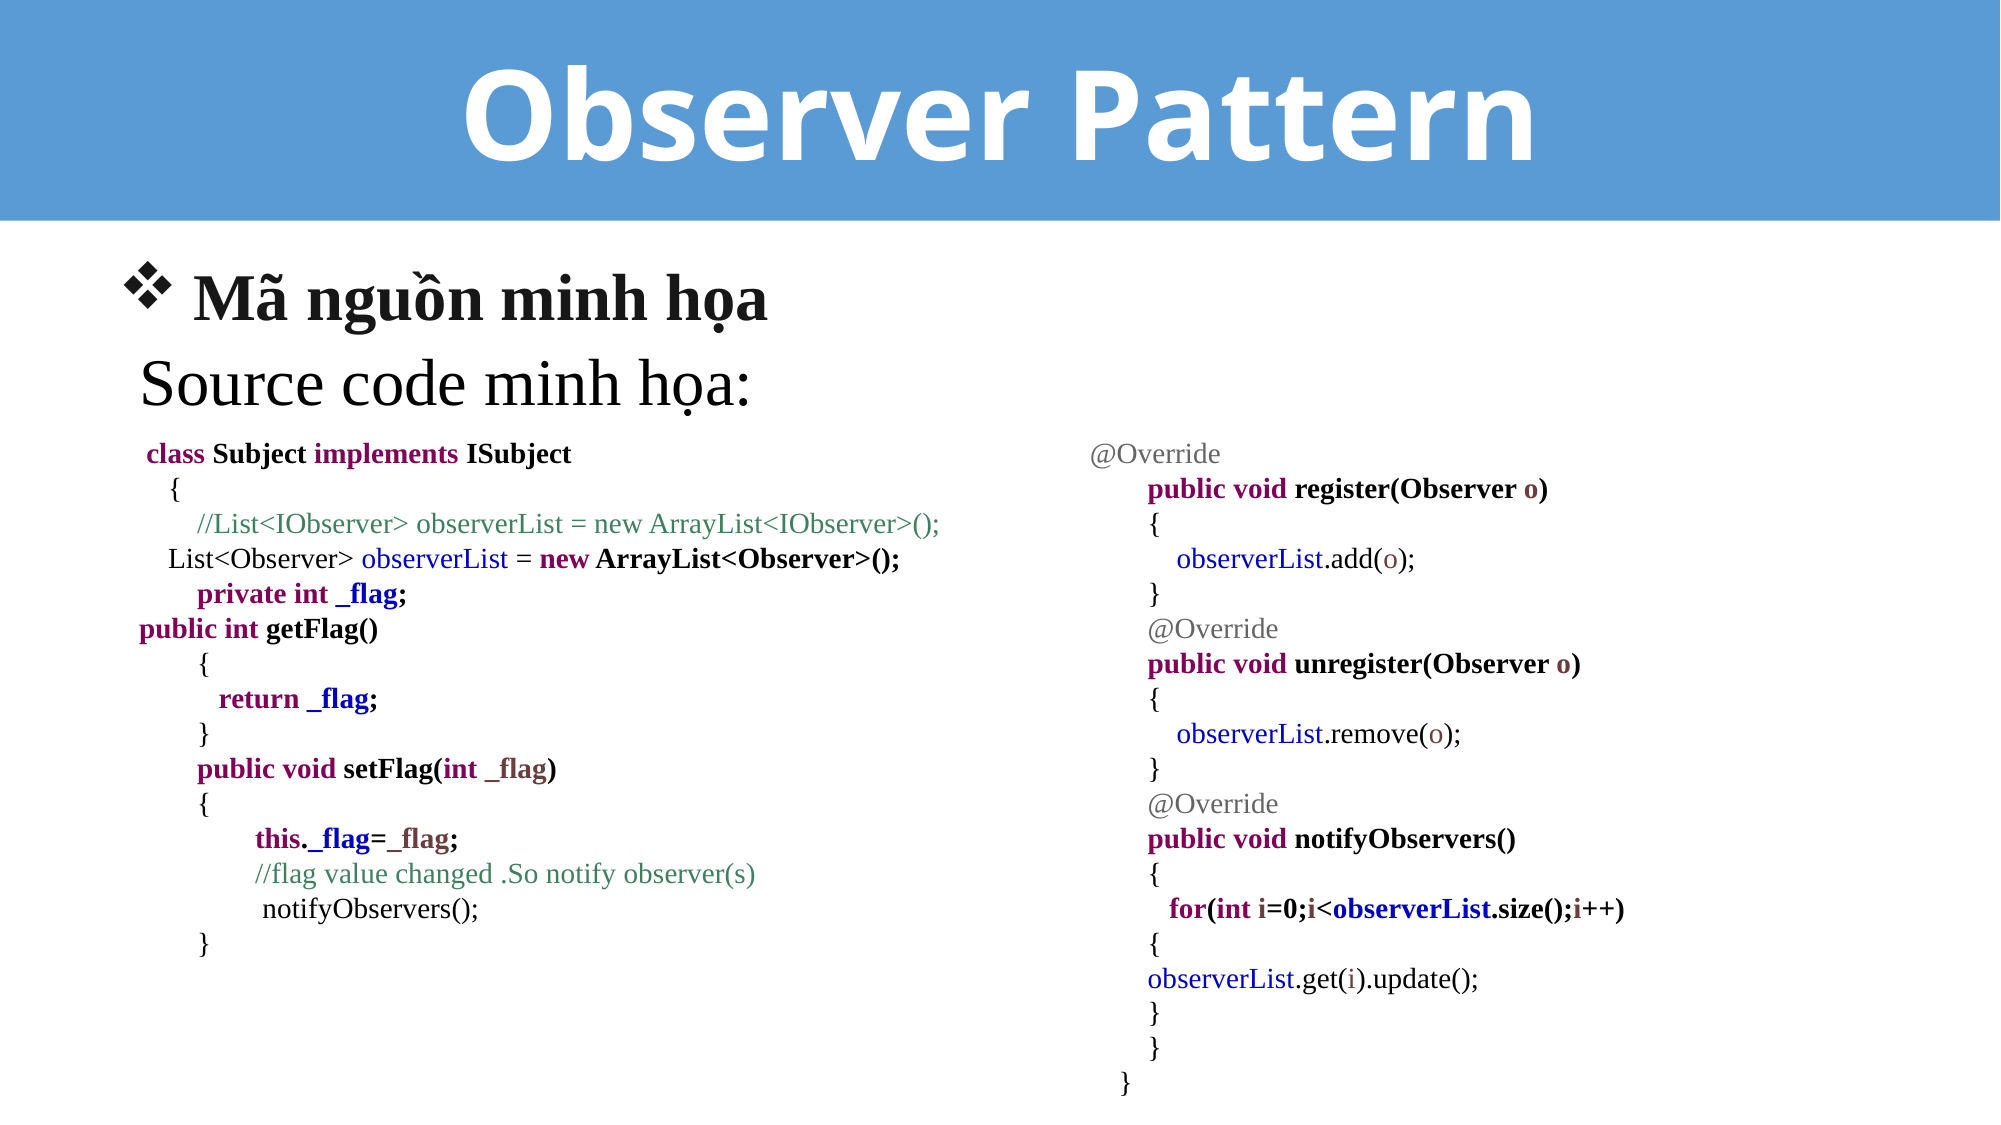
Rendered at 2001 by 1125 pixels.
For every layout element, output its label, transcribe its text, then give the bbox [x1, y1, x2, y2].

text_box Mã nguồn minh họa [103, 206, 785, 341]
text_box @Override public void register(Observer o) { observerList.add(o); } @Override public void unregister(Observer o) { observerList.remove(o); } @Override public void notifyObservers() { for(int i=0;i<observerList.size();i++) { observerList.get(i).update(); } } } [1074, 427, 2000, 1107]
text_box Source code minh họa: [124, 331, 812, 426]
text_box class Subject implements ISubject { //List<IObserver> observerList = new ArrayList<IObserver>(); List<Observer> observerList = new ArrayList<Observer>(); private int _flag; public int getFlag() { return _flag; } public void setFlag(int _flag) { this._flag=_flag; //flag value changed .So notify observer(s) notifyObservers(); } [124, 427, 1074, 1002]
text_box Observer Pattern [0, 0, 2000, 222]
